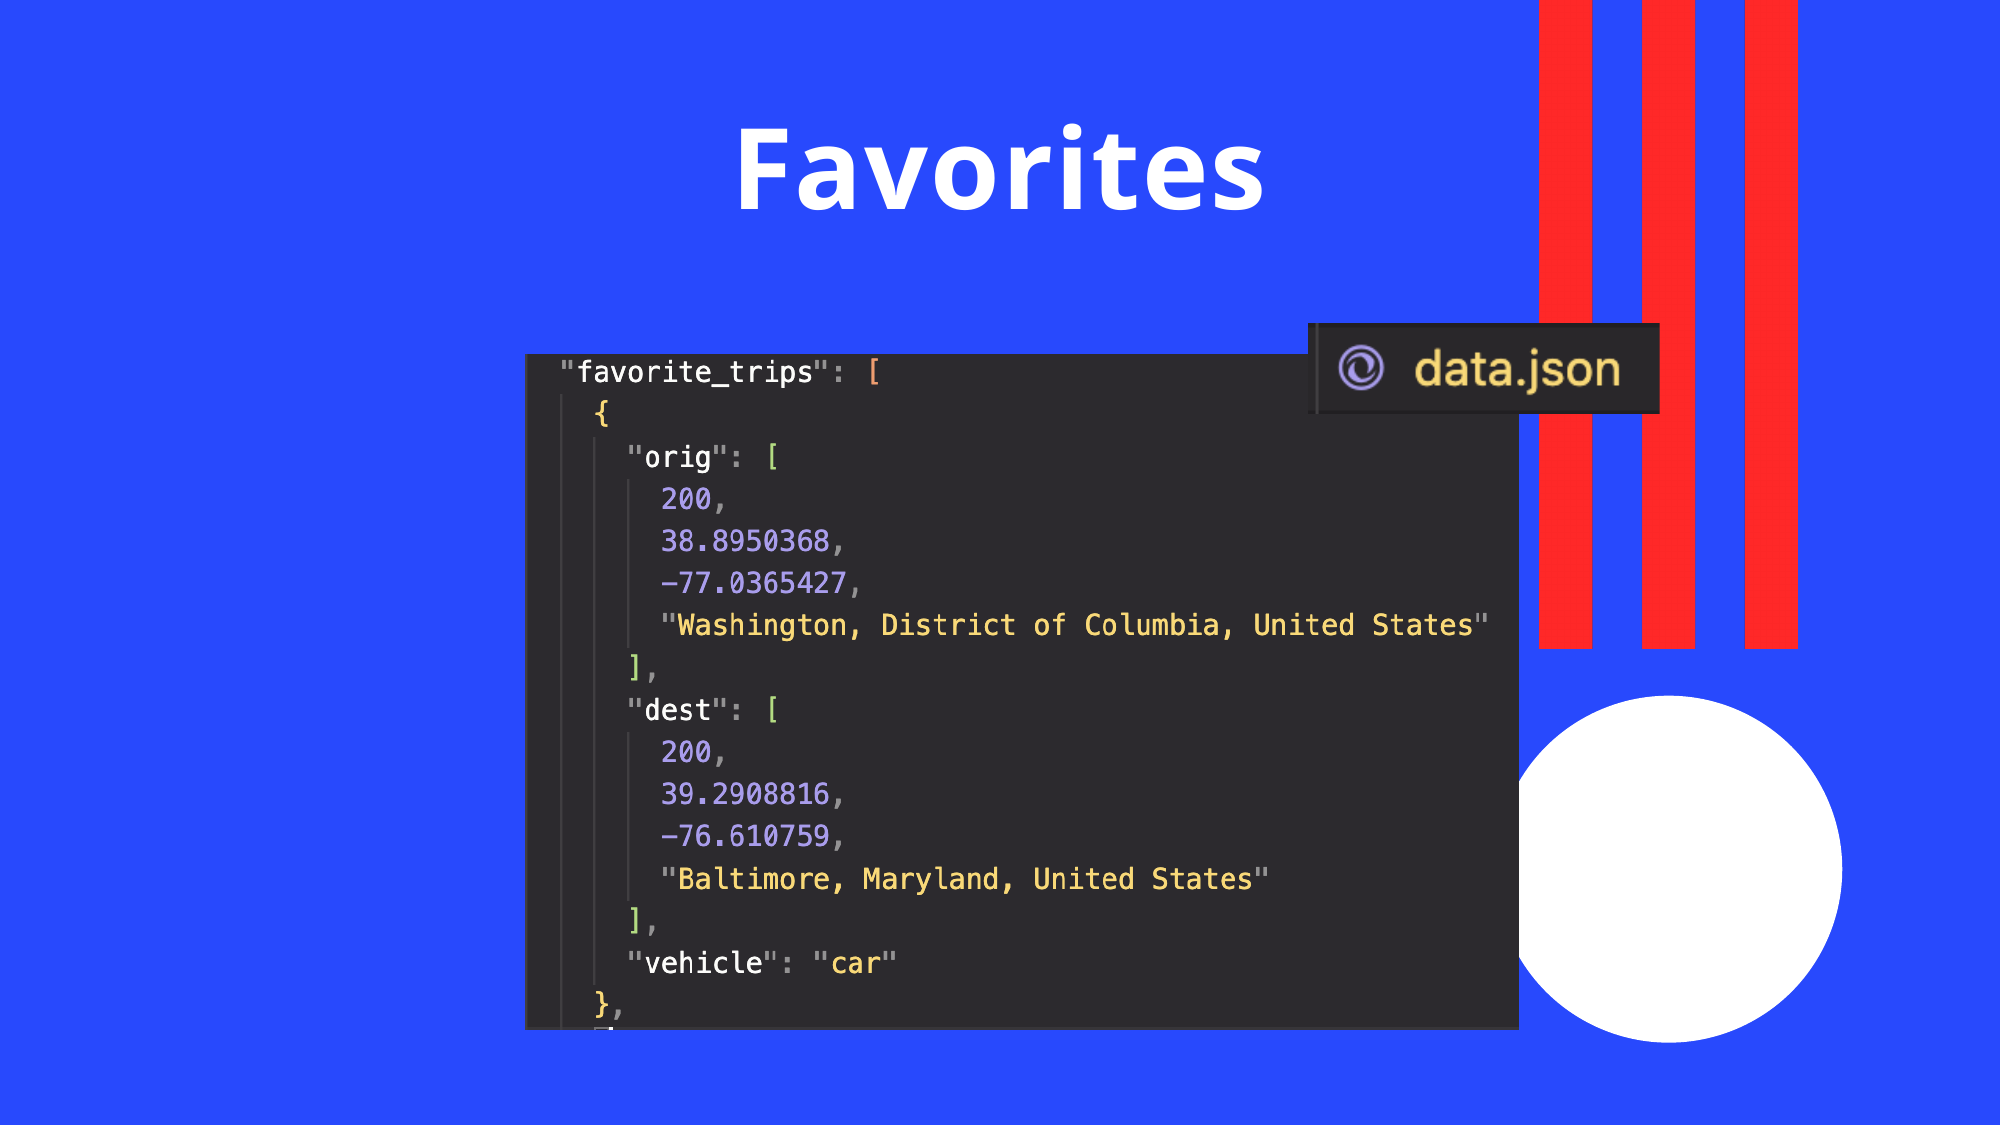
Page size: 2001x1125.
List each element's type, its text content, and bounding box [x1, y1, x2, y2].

picture [525, 0, 1798, 1030]
title Favorites [631, 104, 1368, 235]
